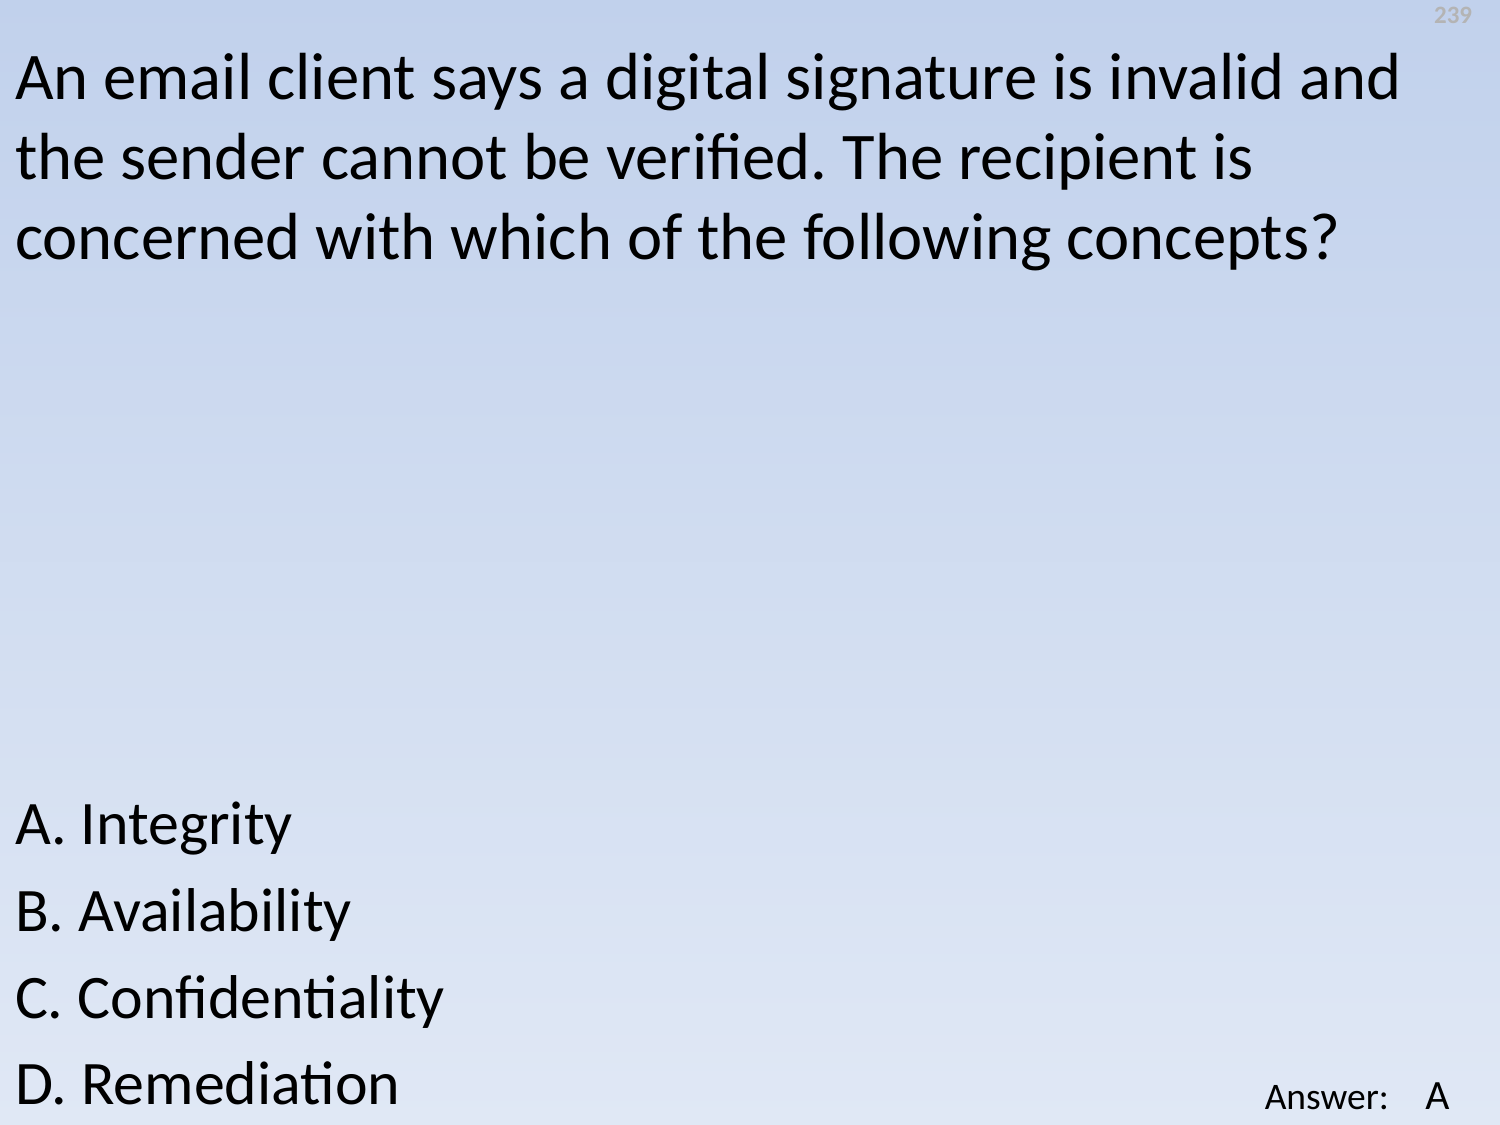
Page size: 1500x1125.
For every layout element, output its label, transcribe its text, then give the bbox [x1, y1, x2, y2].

list An email client says a digital signature is invalid and the sender cannot be verified. The recipient is concerned with which of the following concepts? [0, 24, 1500, 774]
list A [1374, 1060, 1500, 1123]
list A. Integrity B. Availability C. Confidentiality D. Remediation [0, 774, 1500, 1125]
slide_number 239 [1412, 0, 1488, 28]
